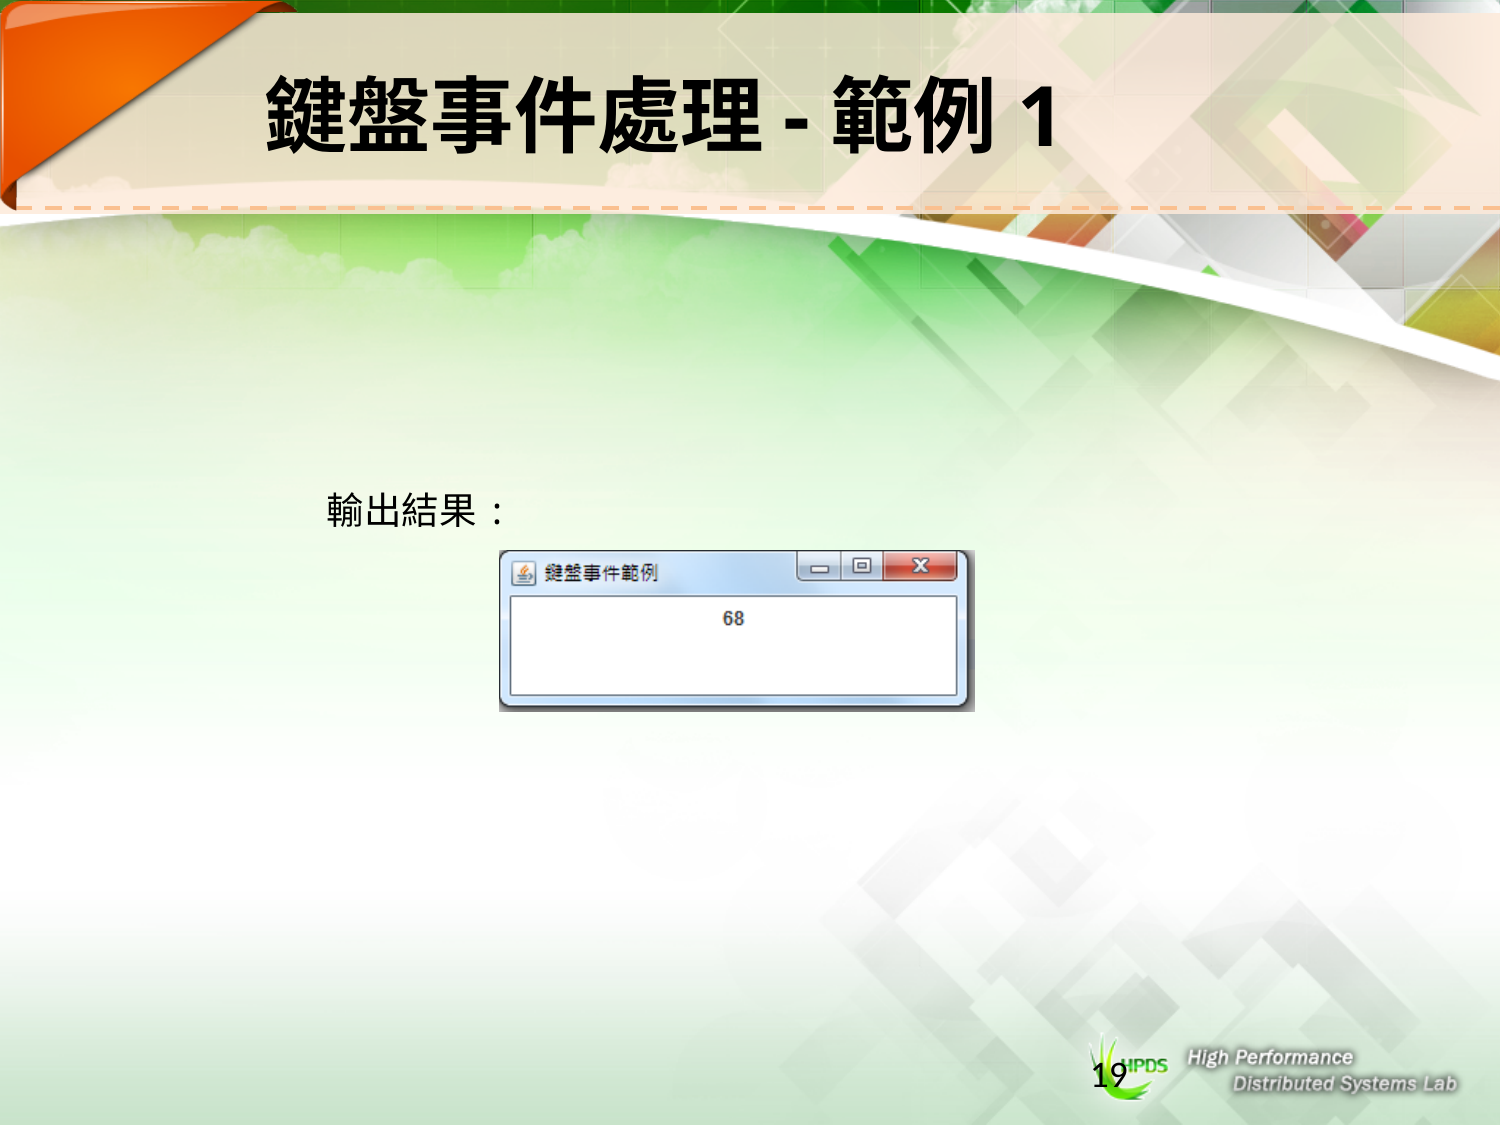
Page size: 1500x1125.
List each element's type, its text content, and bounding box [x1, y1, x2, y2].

picture [0, 0, 1500, 1125]
slide_number 19 [1074, 1042, 1425, 1103]
text_box 輸出結果: [312, 479, 524, 540]
text_box [312, 11, 1500, 21]
title 鍵盤事件處理-範例1 [312, 21, 1500, 206]
